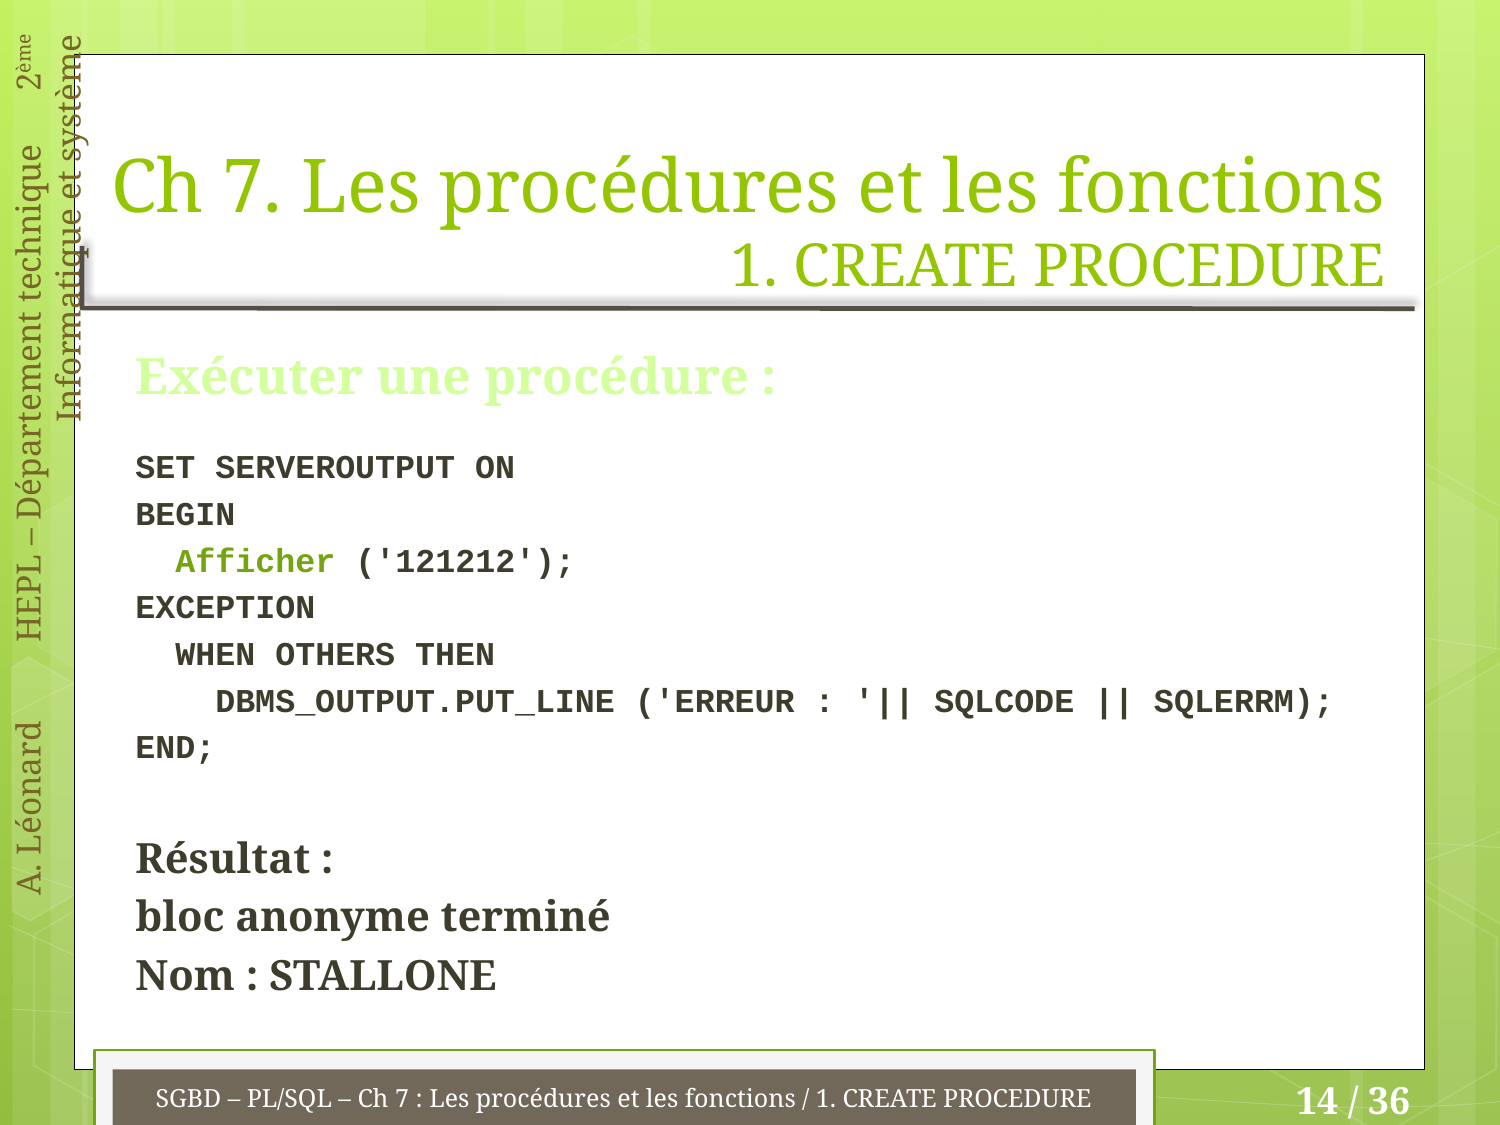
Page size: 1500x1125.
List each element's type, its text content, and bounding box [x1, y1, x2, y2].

list Exécuter une procédure : SET SERVEROUTPUT ON BEGIN Afficher ('121212'); EXCEPTION WHEN OTHERS THEN DBMS_OUTPUT.PUT_LINE ('ERREUR : '|| SQLCODE || SQLERRM); END; Résultat : bloc anonyme terminé Nom : STALLONE [109, 336, 1403, 1052]
title Ch 7. Les procédures et les fonctions 1. CREATE PROCEDURE [88, 118, 1401, 306]
footer SGBD – PL/SQL – Ch 7 : Les procédures et les fonctions / 1. CREATE PROCEDURE [112, 1067, 1136, 1125]
